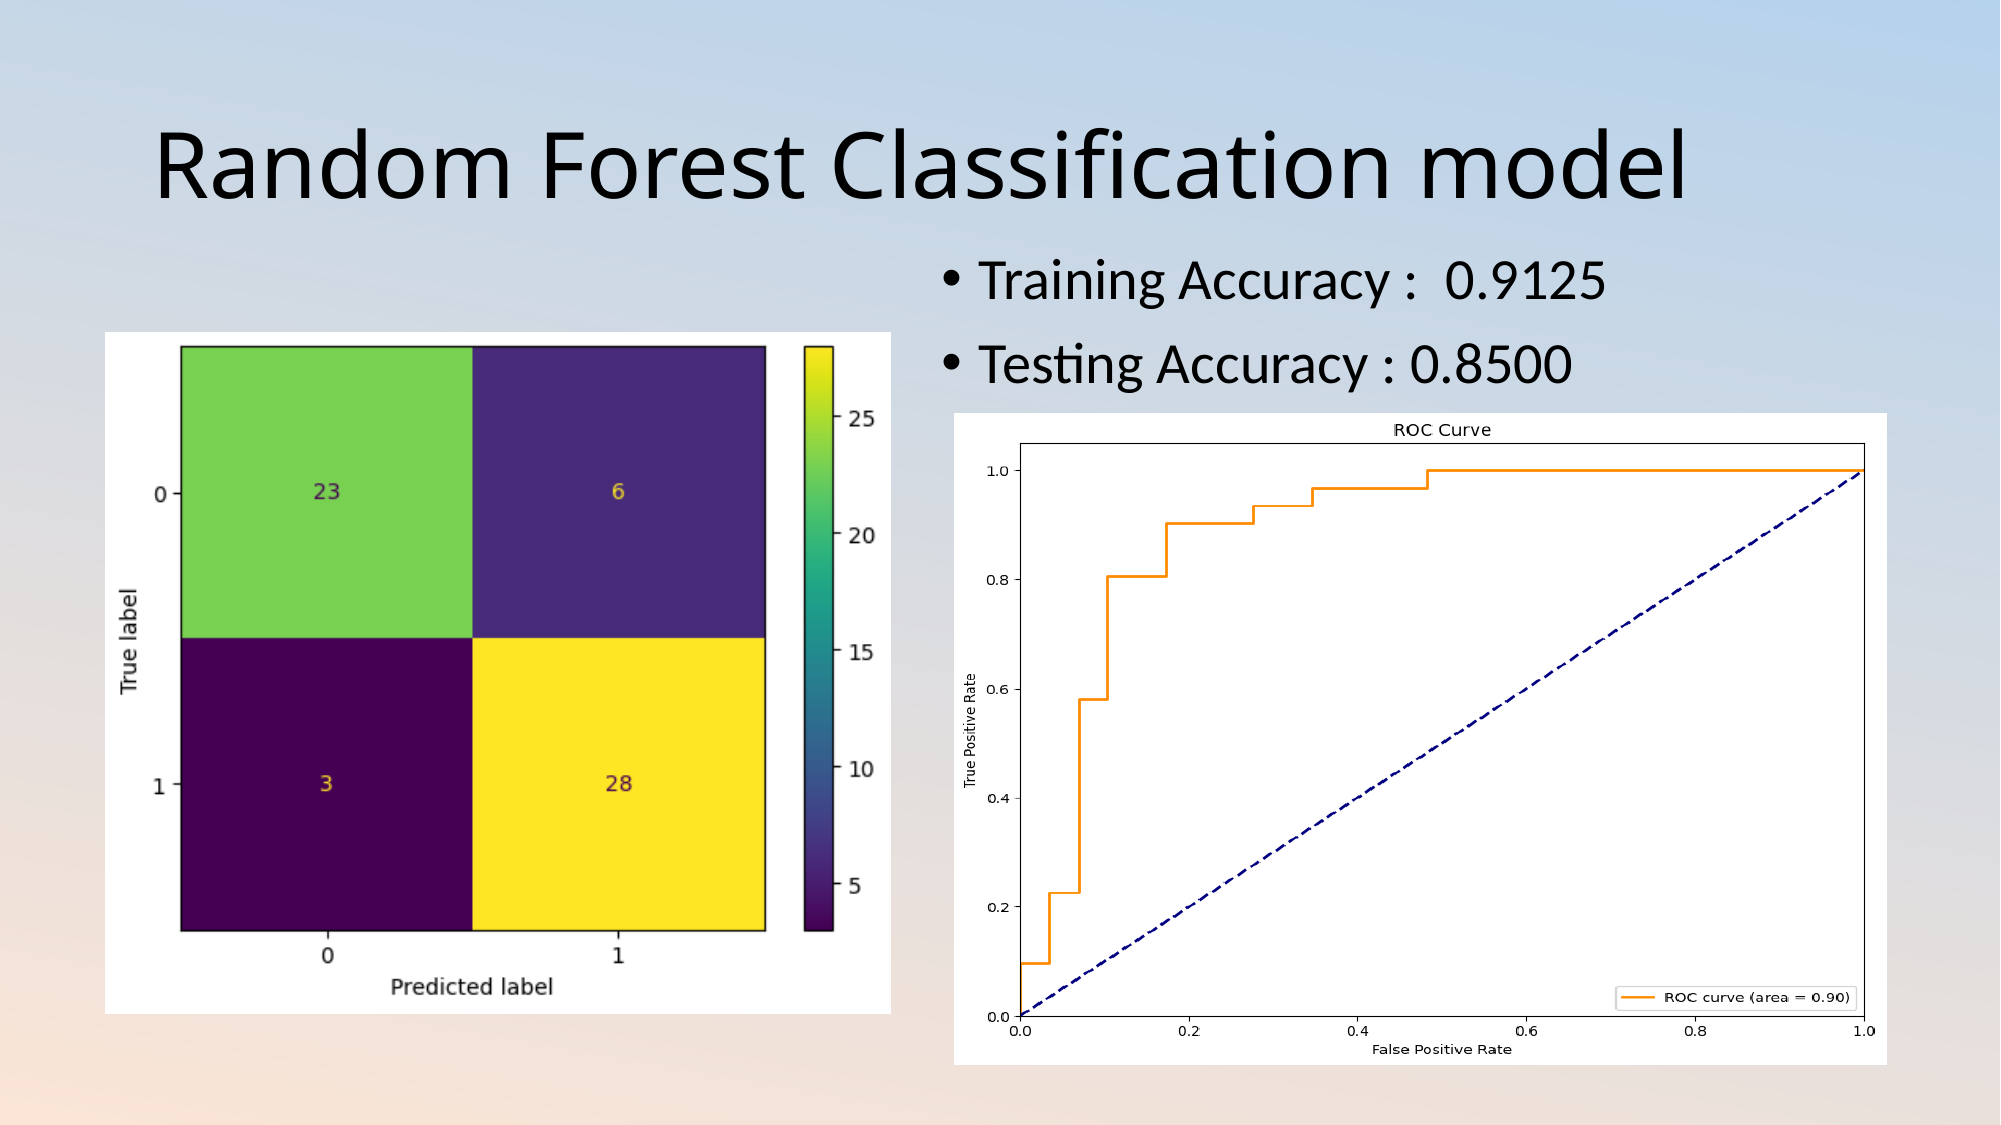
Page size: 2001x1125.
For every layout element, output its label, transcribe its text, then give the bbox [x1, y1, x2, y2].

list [105, 332, 891, 1014]
title Random Forest Classification model [137, 59, 1863, 278]
list Training Accuracy : 0.9125 Testing Accuracy : 0.8500 [926, 242, 1915, 967]
picture [954, 413, 1887, 1065]
